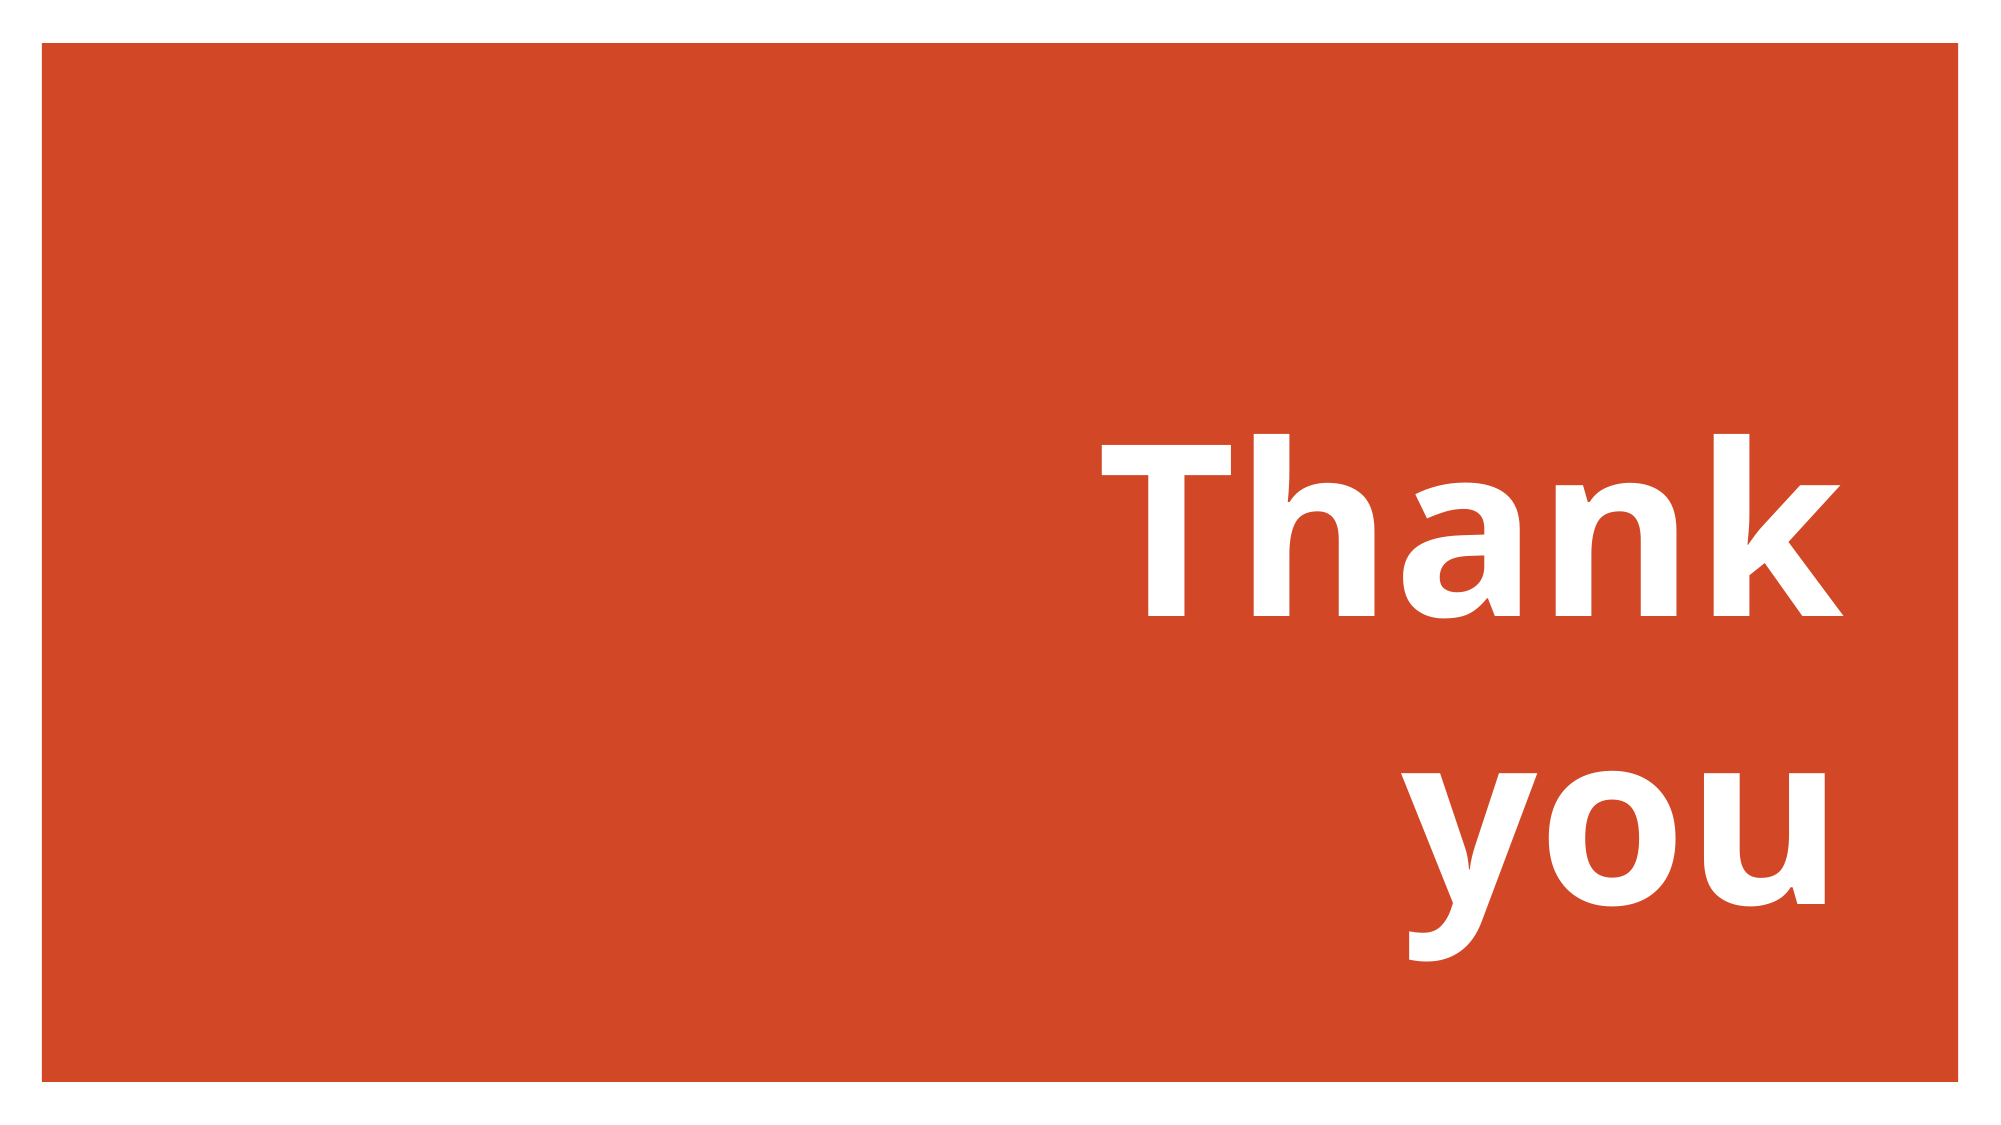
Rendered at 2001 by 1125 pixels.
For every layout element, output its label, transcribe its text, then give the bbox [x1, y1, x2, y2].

title Thank you [730, 854, 1859, 960]
